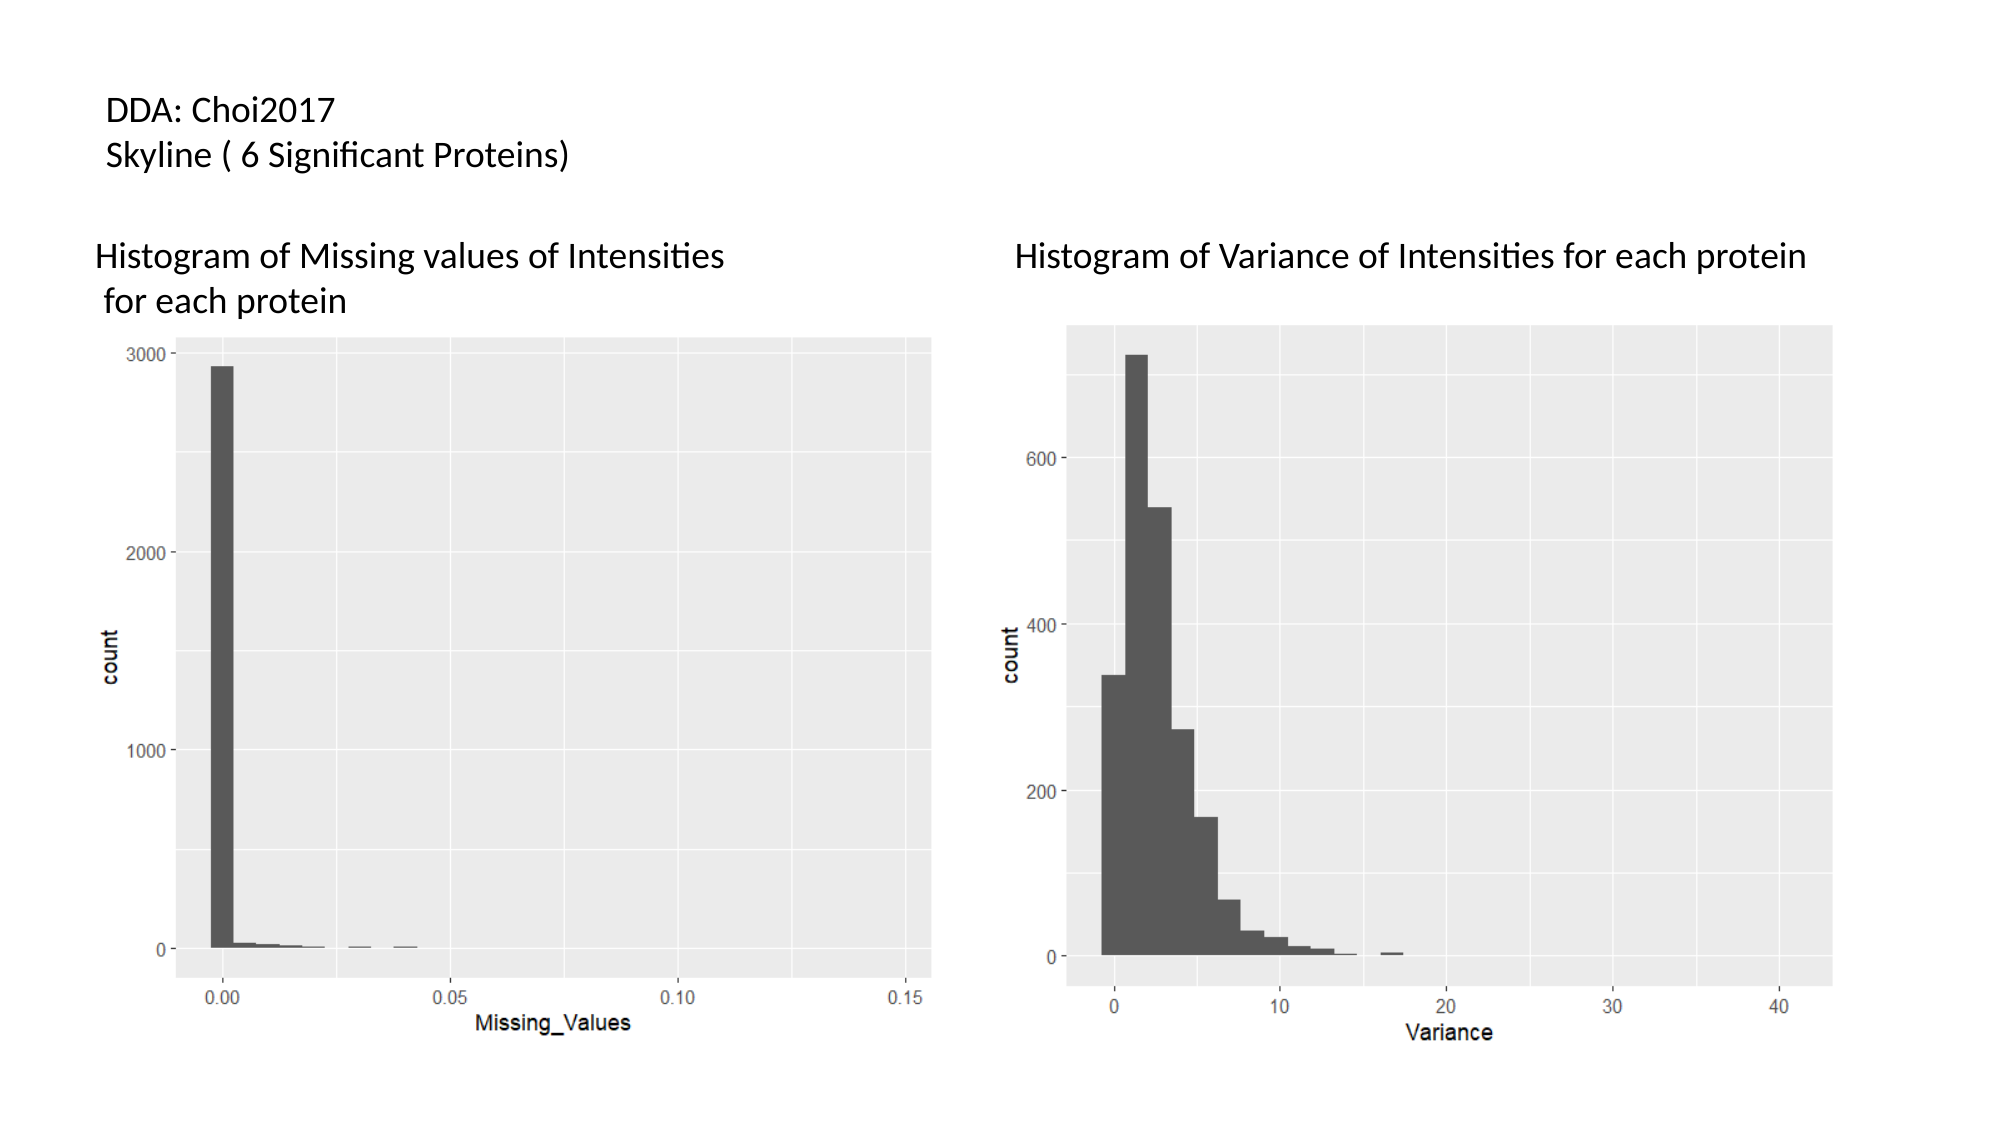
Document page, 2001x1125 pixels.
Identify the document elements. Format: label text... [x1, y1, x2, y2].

picture [90, 330, 939, 1043]
picture [999, 324, 1844, 1043]
text_box DDA: Choi2017 Skyline ( 6 Significant Proteins) [91, 77, 1091, 183]
text_box Histogram of Missing values of Intensities for each protein [80, 223, 1081, 329]
text_box Histogram of Variance of Intensities for each protein [1081, 223, 2000, 284]
